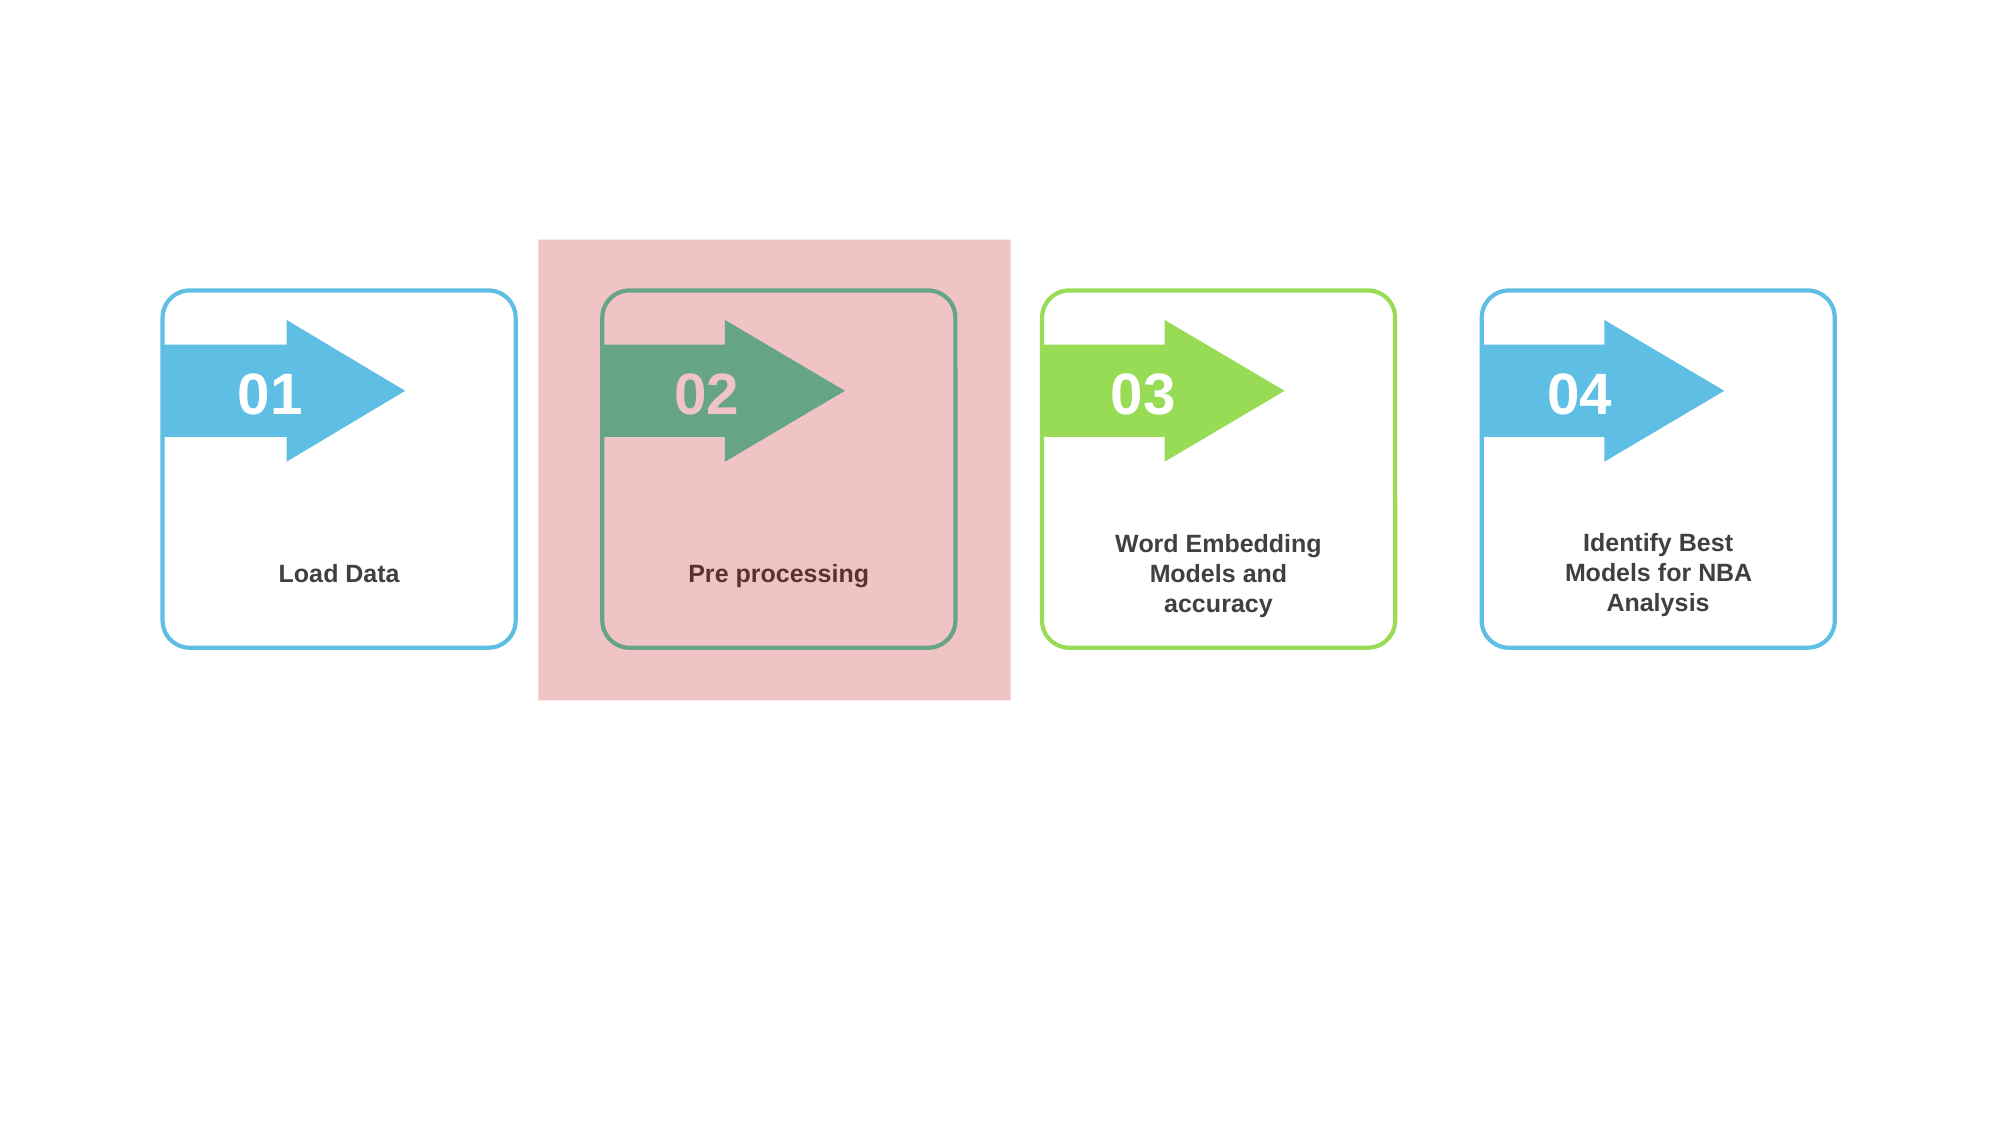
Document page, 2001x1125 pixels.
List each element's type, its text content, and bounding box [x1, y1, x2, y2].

text_box 01 [217, 349, 324, 434]
text_box [1481, 290, 1835, 648]
text_box Word Embedding Models and accuracy [1083, 520, 1354, 625]
text_box [162, 290, 516, 648]
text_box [204, 550, 474, 648]
text_box [161, 318, 408, 464]
text_box [1041, 318, 1287, 464]
text_box 04 [1526, 349, 1633, 434]
text_box Identify Best Models for NBA Analysis [1523, 518, 1793, 624]
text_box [644, 550, 914, 648]
text_box [1042, 290, 1396, 648]
text_box 03 [1090, 349, 1197, 434]
text_box [1480, 318, 1727, 464]
text_box [537, 239, 1012, 701]
